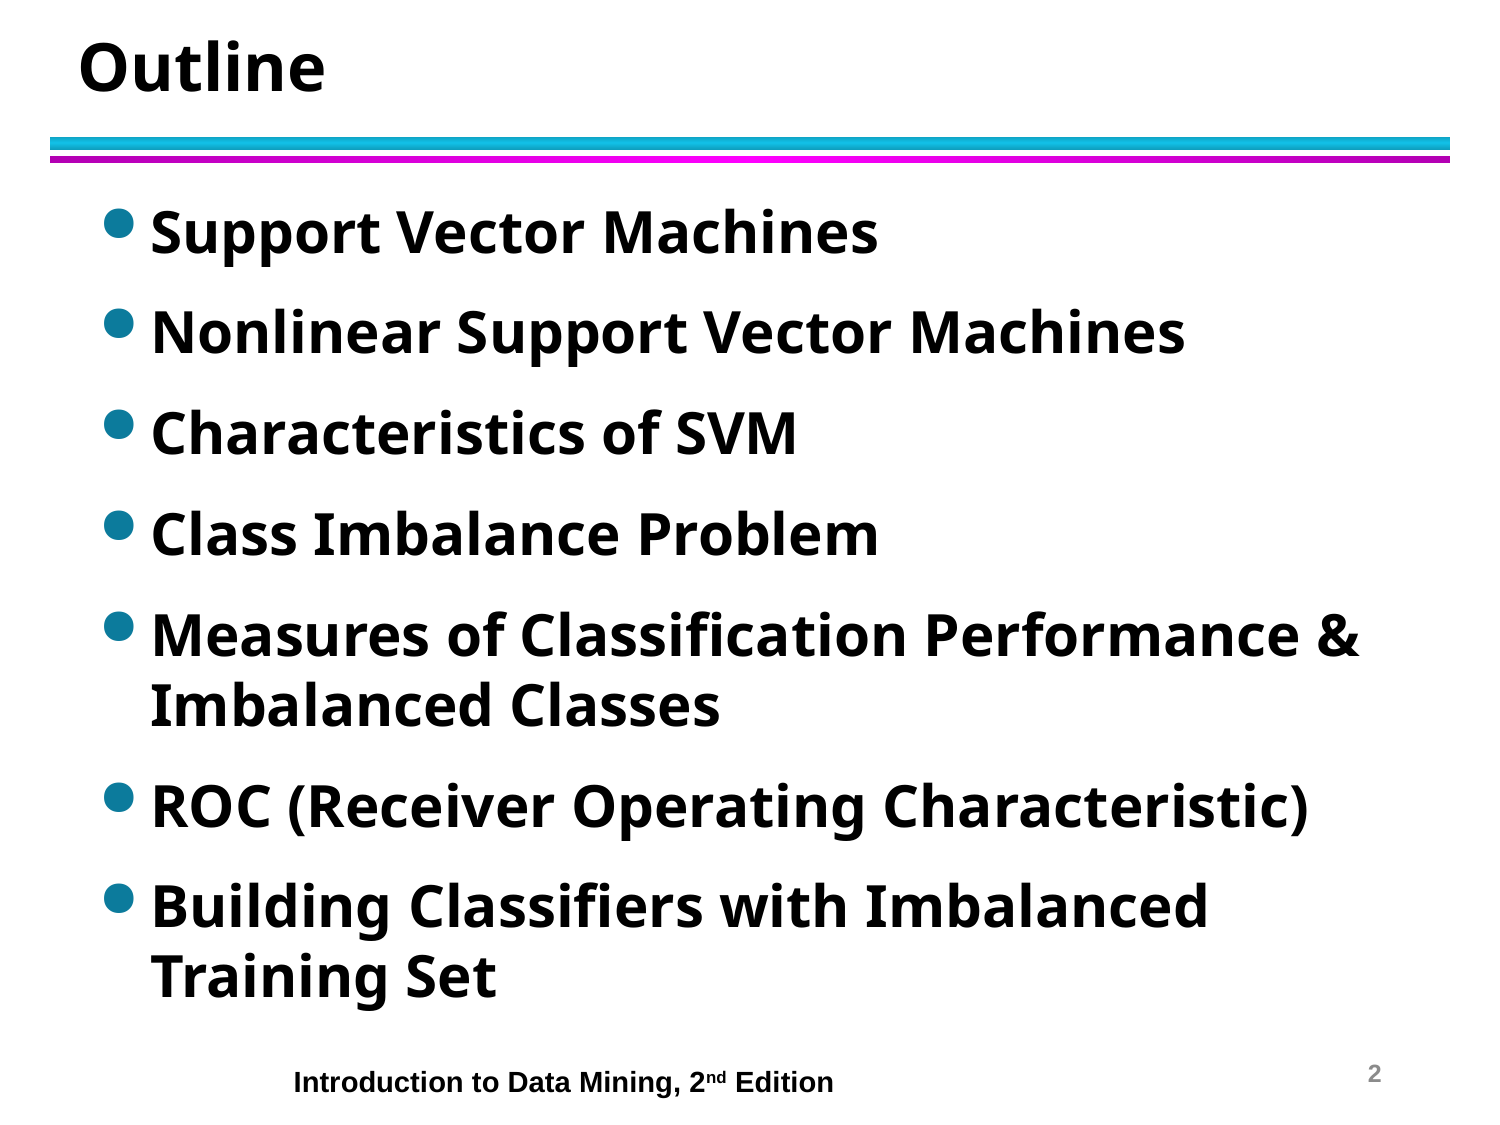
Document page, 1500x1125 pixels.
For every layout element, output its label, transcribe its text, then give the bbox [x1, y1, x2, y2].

list Support Vector Machines Nonlinear Support Vector Machines Characteristics of SVM Class Imbalance Problem Measures of Classification Performance & Imbalanced Classes ROC (Receiver Operating Characteristic) Building Classifiers with Imbalanced Training Set [87, 187, 1446, 738]
text_box Introduction to Data Mining, 2nd Edition [0, 1056, 1113, 1106]
title Outline [62, 24, 1421, 113]
slide_number 2 [1059, 1042, 1397, 1103]
